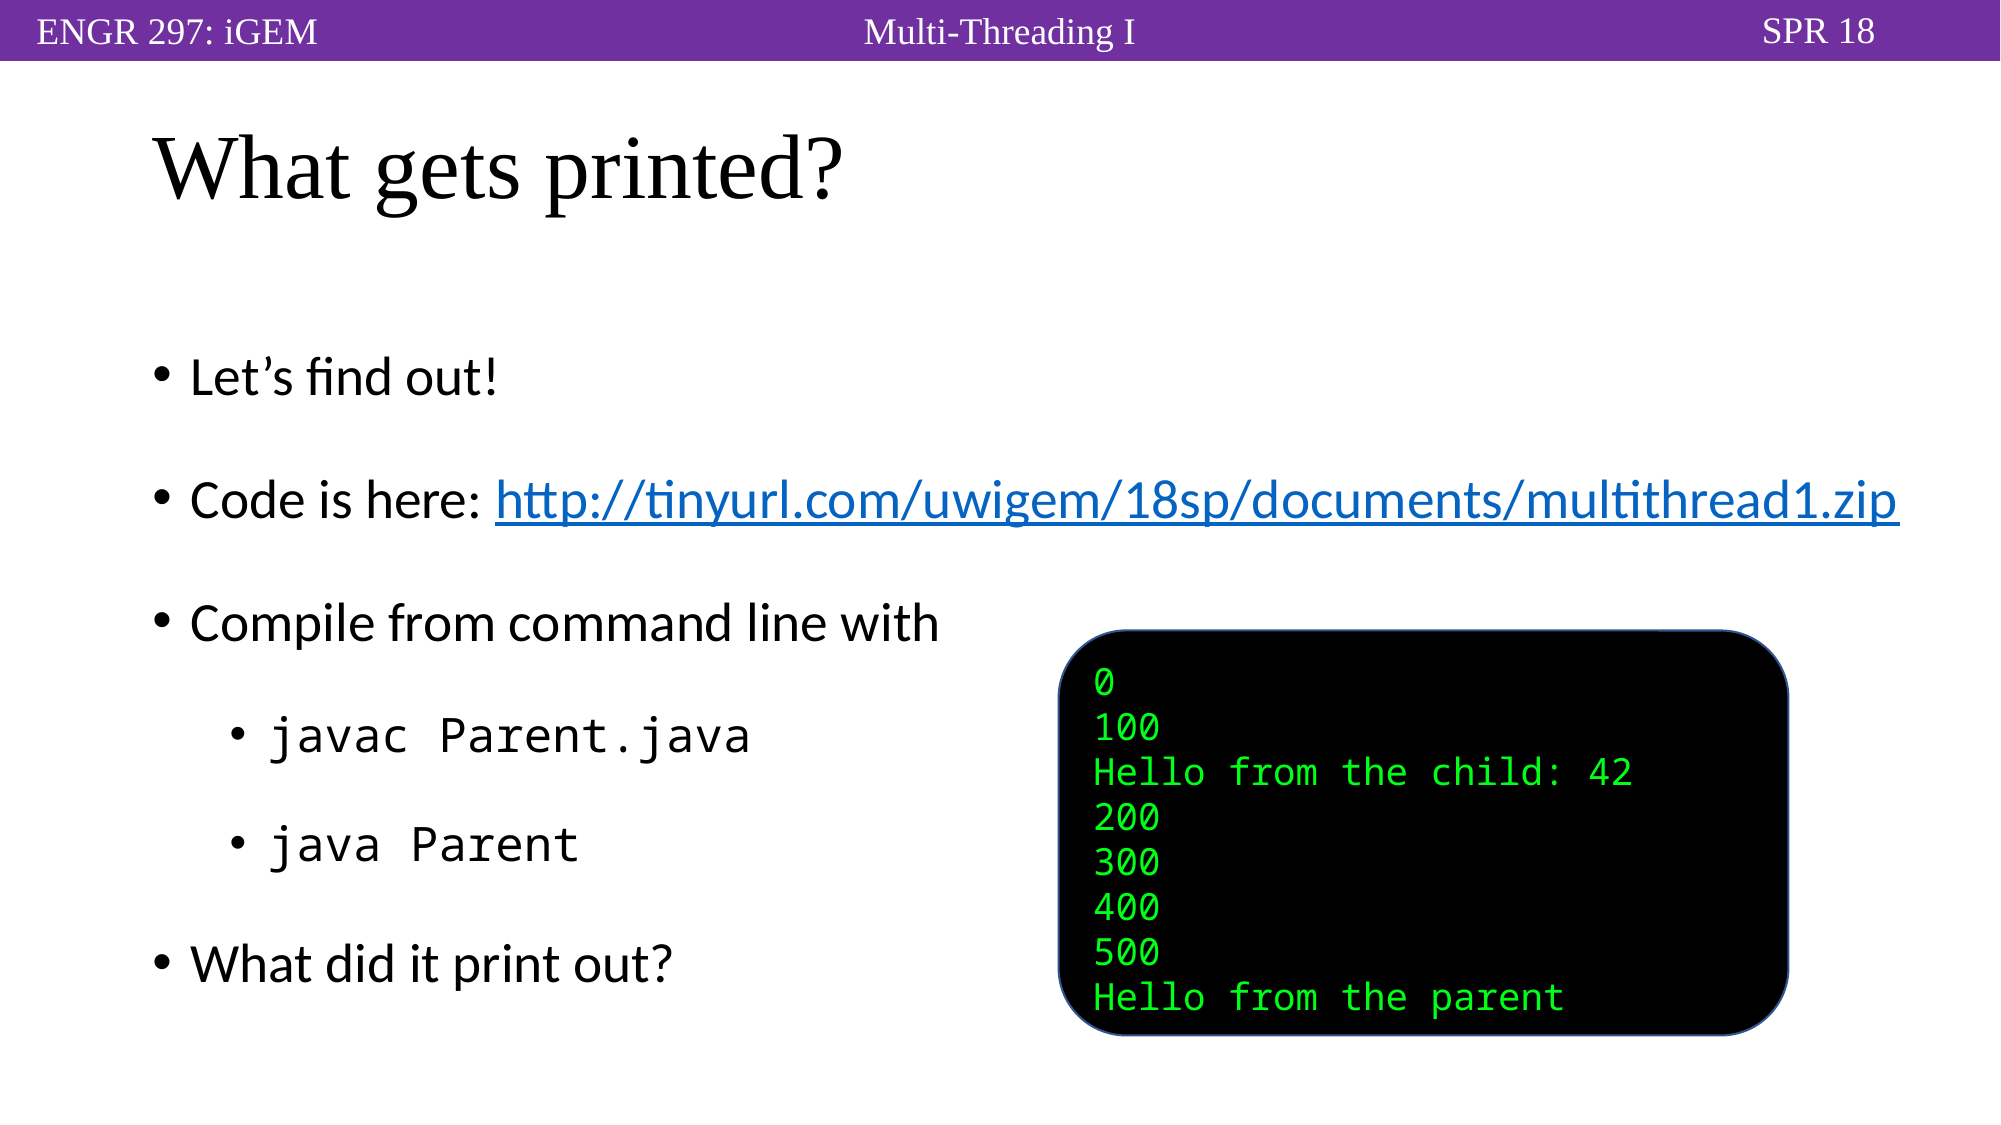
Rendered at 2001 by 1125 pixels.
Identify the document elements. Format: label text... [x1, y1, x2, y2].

title What gets printed? [137, 59, 1863, 278]
text_box 0 100 Hello from the child: 42 200 300 400 500 Hello from the parent [1057, 629, 1790, 1037]
list Let’s find out! Code is here: http://tinyurl.com/uwigem/18sp/documents/multithread1.zip Compile from command line with javac Parent.java java Parent What did it print out? [137, 299, 1923, 1014]
